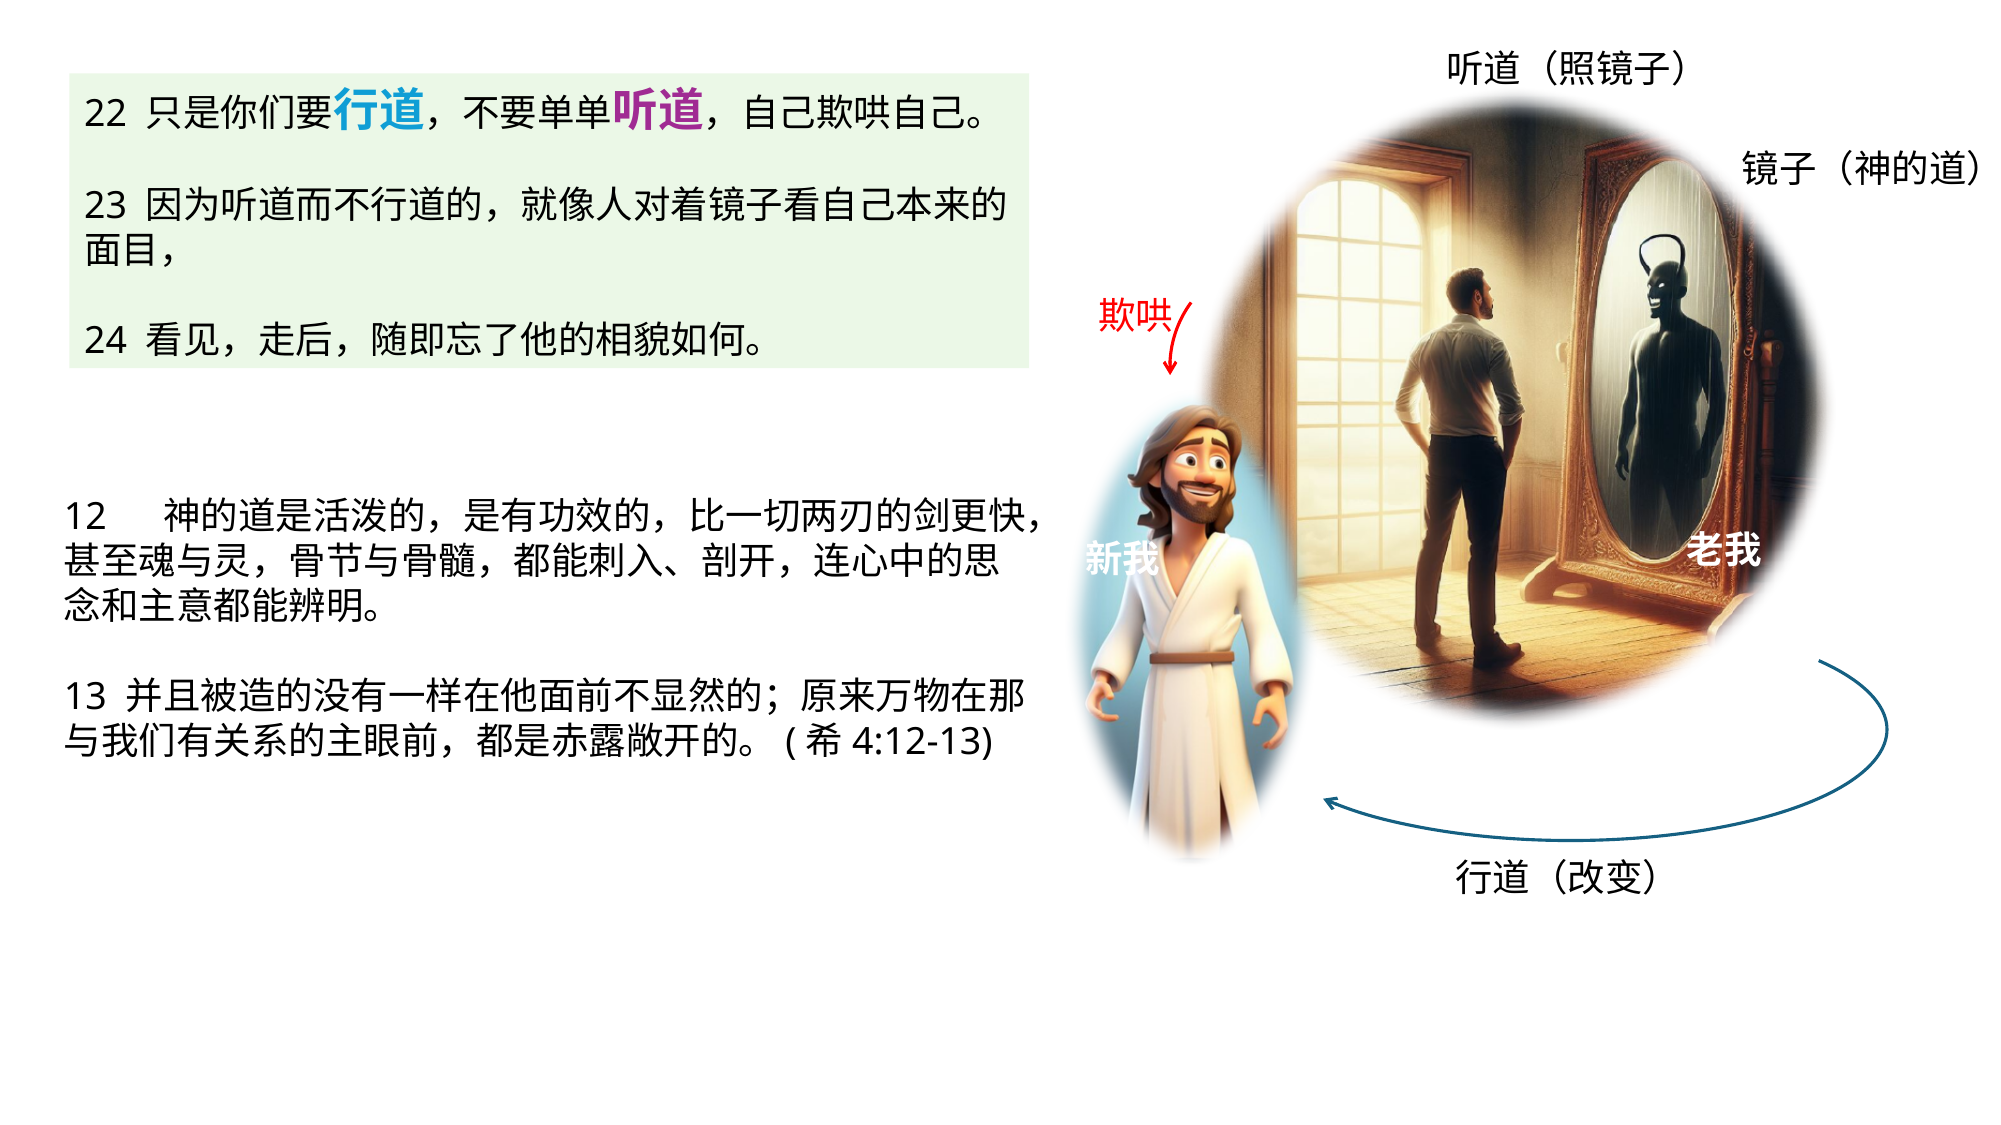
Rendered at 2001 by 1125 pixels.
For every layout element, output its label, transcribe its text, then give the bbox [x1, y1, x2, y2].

text_box [1162, 301, 1190, 376]
text_box ‪12 神的道是活泼的，是有功效的，比一切两刃的剑更快，甚至魂与灵，骨节与骨髓，都能刺入、剖开，连心中的思念和主意都能辨明。 13 并且被造的没有一样在他面前不显然的；原来万物在那与我们有关系的主眼前，都是赤露敞开的。(希4:12-13) [49, 484, 1050, 770]
picture [1062, 385, 1321, 872]
text_box ‪22 只是你们要行道，不要单单听道，自己欺哄自己。 23 因为听道而不行道的，就像人对着镜子看自己本来的面目， 24 看见，走后，随即忘了他的相貌如何。 [69, 73, 1030, 369]
text_box 行道（改变） [1440, 846, 1696, 907]
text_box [1190, 37, 2000, 731]
text_box 欺哄 [1083, 284, 1189, 345]
text_box [1323, 731, 1889, 843]
